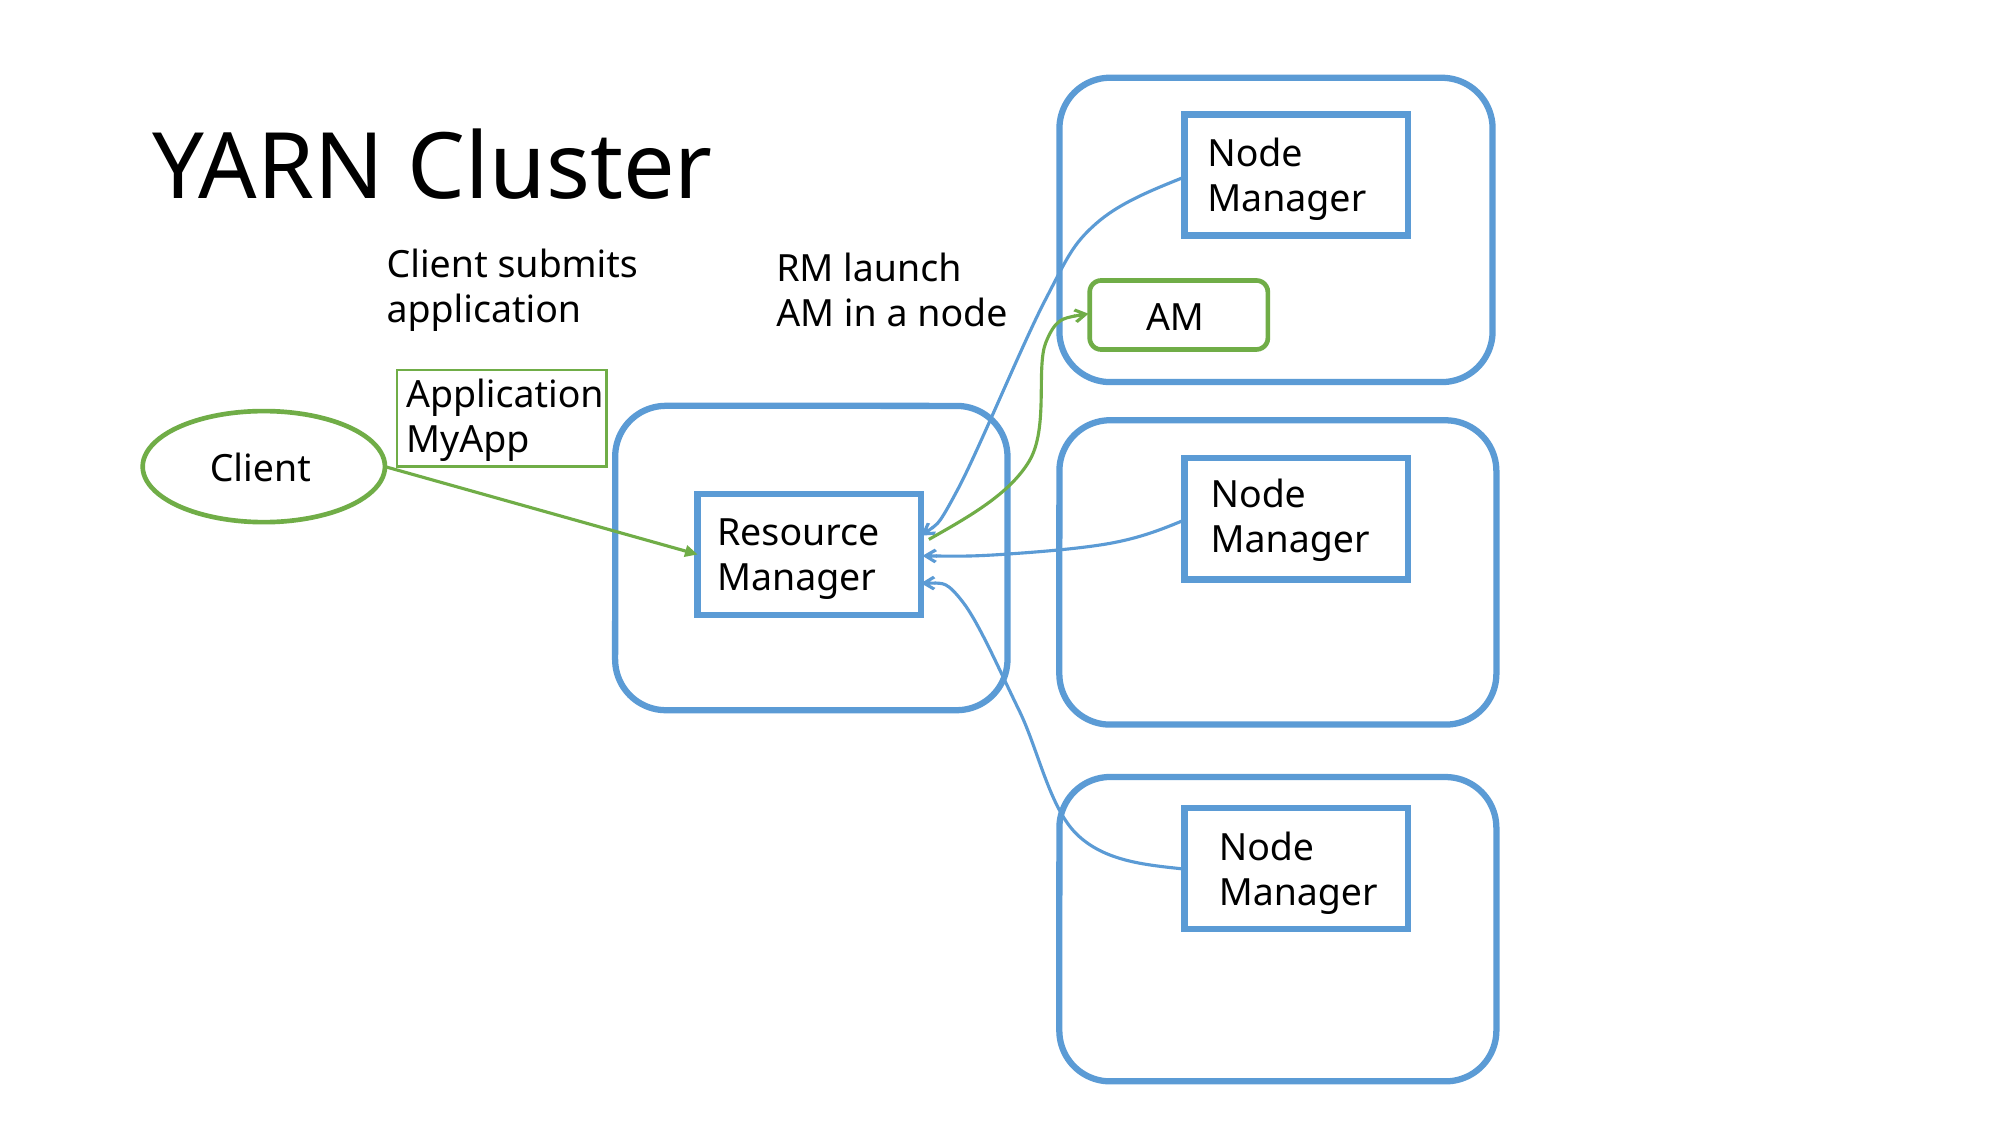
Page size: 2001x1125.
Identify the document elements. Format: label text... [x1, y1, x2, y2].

text_box AM [1131, 286, 1232, 346]
text_box [634, 404, 991, 531]
text_box [1088, 279, 1269, 351]
text_box [922, 519, 1185, 564]
text_box [1184, 113, 1409, 237]
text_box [384, 466, 698, 555]
text_box [141, 410, 386, 524]
text_box Node Manager [1192, 122, 1389, 227]
text_box [920, 575, 1183, 869]
text_box [1058, 419, 1498, 726]
text_box [1058, 775, 1498, 1083]
text_box RM launch AM in a node [761, 236, 1024, 342]
text_box [1184, 457, 1409, 580]
text_box [696, 493, 922, 616]
text_box [920, 177, 1183, 536]
text_box [1058, 76, 1494, 384]
text_box [1184, 807, 1409, 930]
text_box [922, 487, 1009, 555]
text_box [928, 308, 1089, 540]
text_box Node Manager [1204, 815, 1400, 921]
title YARN Cluster [137, 59, 1863, 278]
text_box Client submits application [371, 232, 685, 338]
text_box Node Manager [1195, 462, 1392, 568]
text_box ResourceManager [702, 500, 906, 606]
text_box [942, 428, 1003, 519]
text_box Client [195, 436, 344, 496]
text_box Application MyApp [391, 363, 634, 466]
text_box [922, 555, 1009, 676]
text_box [614, 555, 1004, 712]
